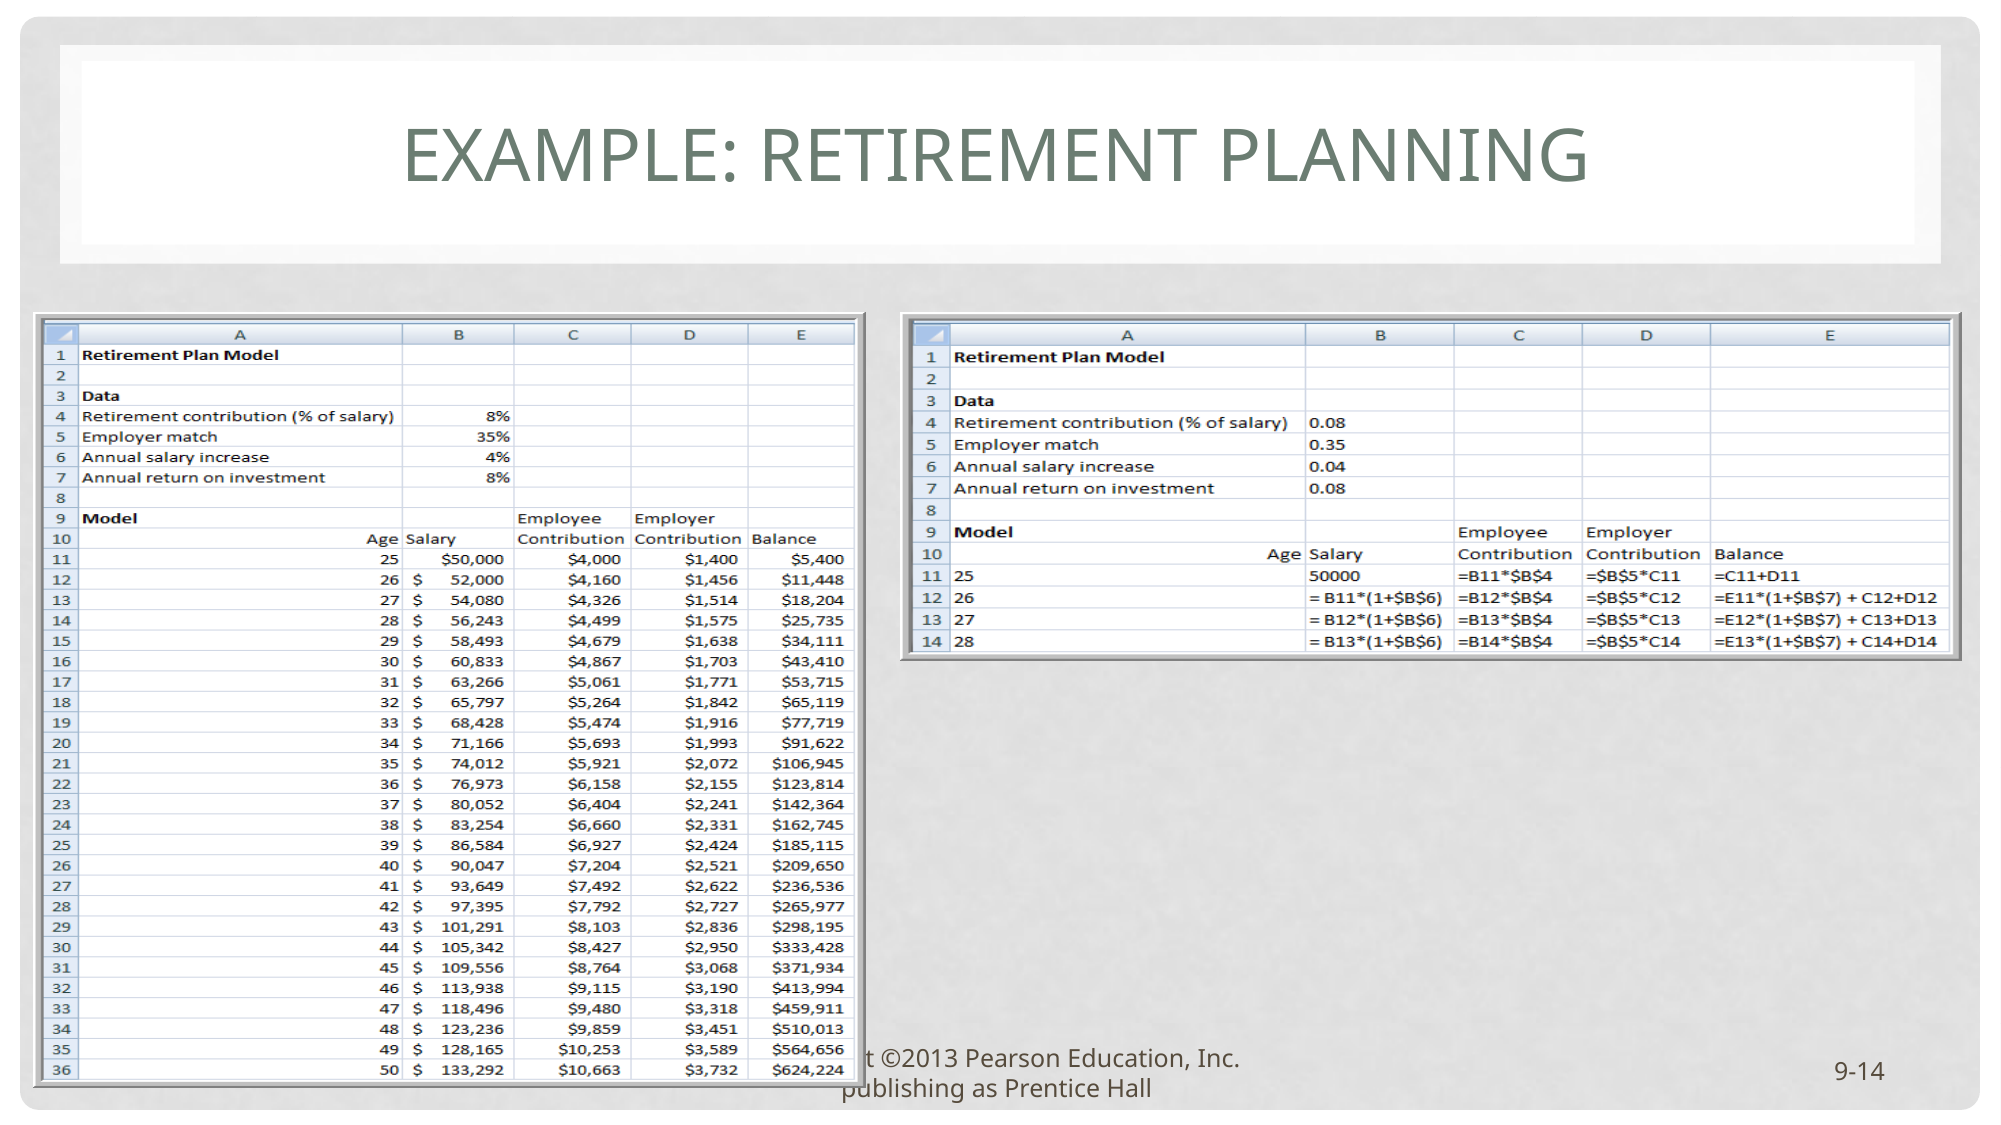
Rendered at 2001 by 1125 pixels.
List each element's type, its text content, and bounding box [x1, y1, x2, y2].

slide_number 9-14 [1433, 1042, 1900, 1103]
title Example: Retirement Planning [93, 66, 1900, 238]
footer Copyright ©2013 Pearson Education, Inc. publishing as Prentice Hall [683, 1042, 1317, 1103]
picture [32, 312, 866, 1088]
picture [899, 312, 1962, 662]
